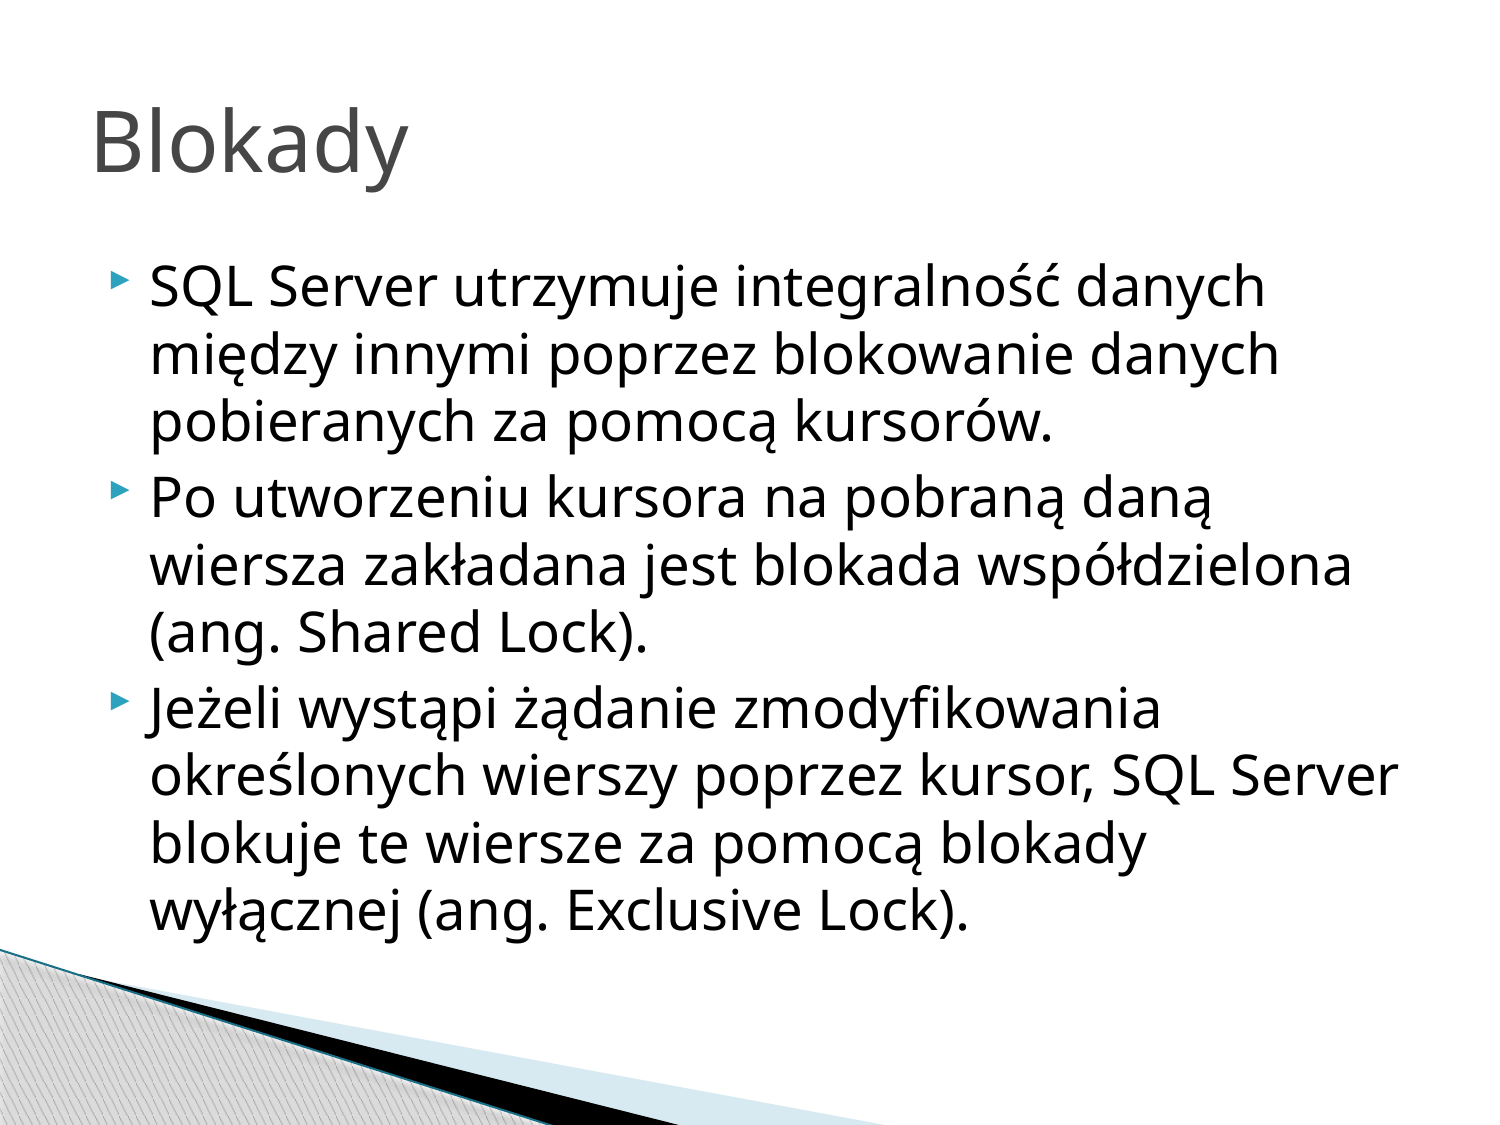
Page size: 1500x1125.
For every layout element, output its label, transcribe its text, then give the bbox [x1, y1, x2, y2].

title Blokady [75, 45, 1425, 233]
list SQL Server utrzymuje integralność danych między innymi poprzez blokowanie danych pobieranych za pomocą kursorów. Po utworzeniu kursora na pobraną daną wiersza zakładana jest blokada współdzielona (ang. Shared Lock). Jeżeli wystąpi żądanie zmodyfikowania określonych wierszy poprzez kursor, SQL Server blokuje te wiersze za pomocą blokady wyłącznej (ang. Exclusive Lock). [75, 243, 1425, 986]
